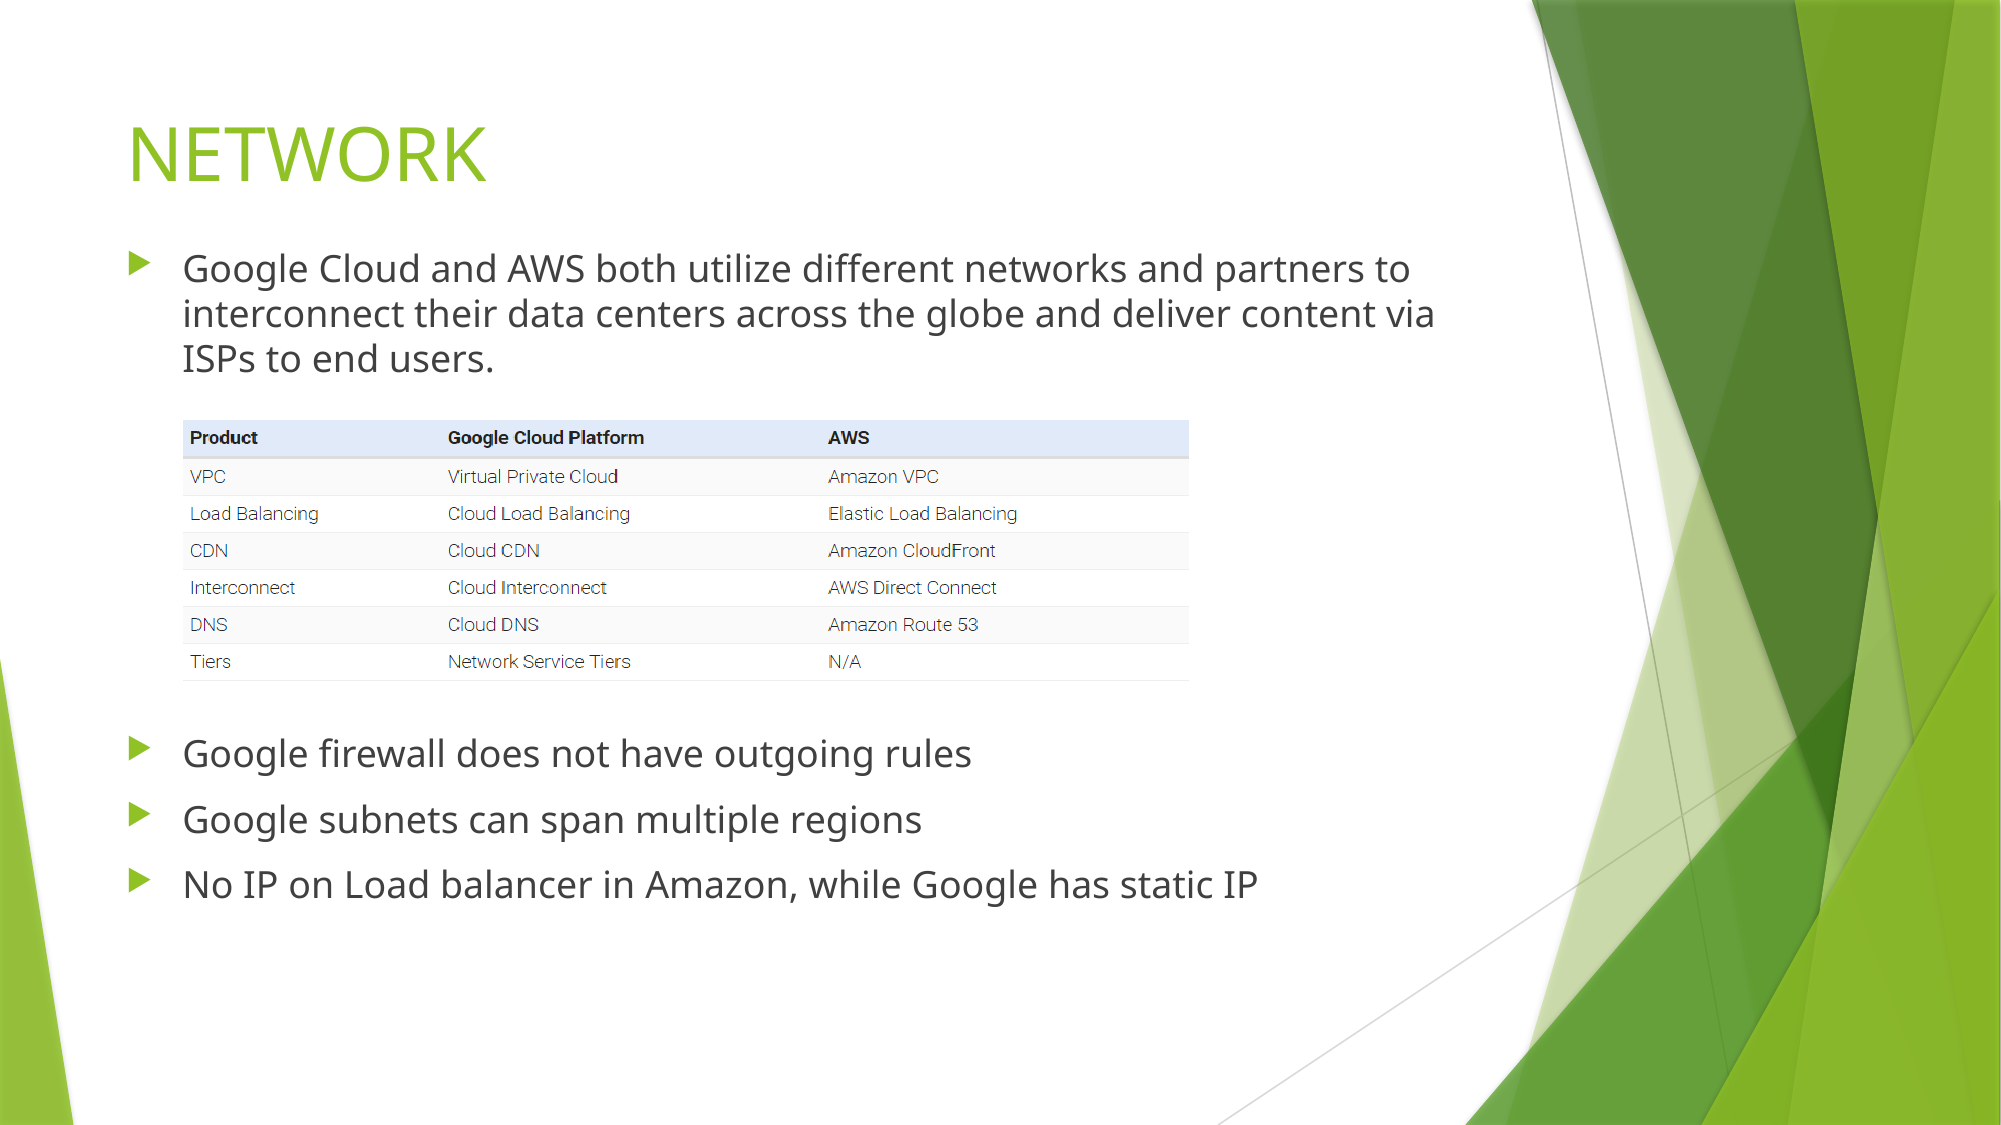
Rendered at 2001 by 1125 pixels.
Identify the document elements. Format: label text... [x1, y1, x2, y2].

picture [175, 417, 1192, 687]
title NETWORK [111, 99, 1522, 223]
list Google Cloud and AWS both utilize different networks and partners to interconnect their data centers across the globe and deliver content via ISPs to end users. Google firewall does not have outgoing rules Google subnets can span multiple regions No IP on Load balancer in Amazon, while Google has static IP [111, 237, 1522, 991]
